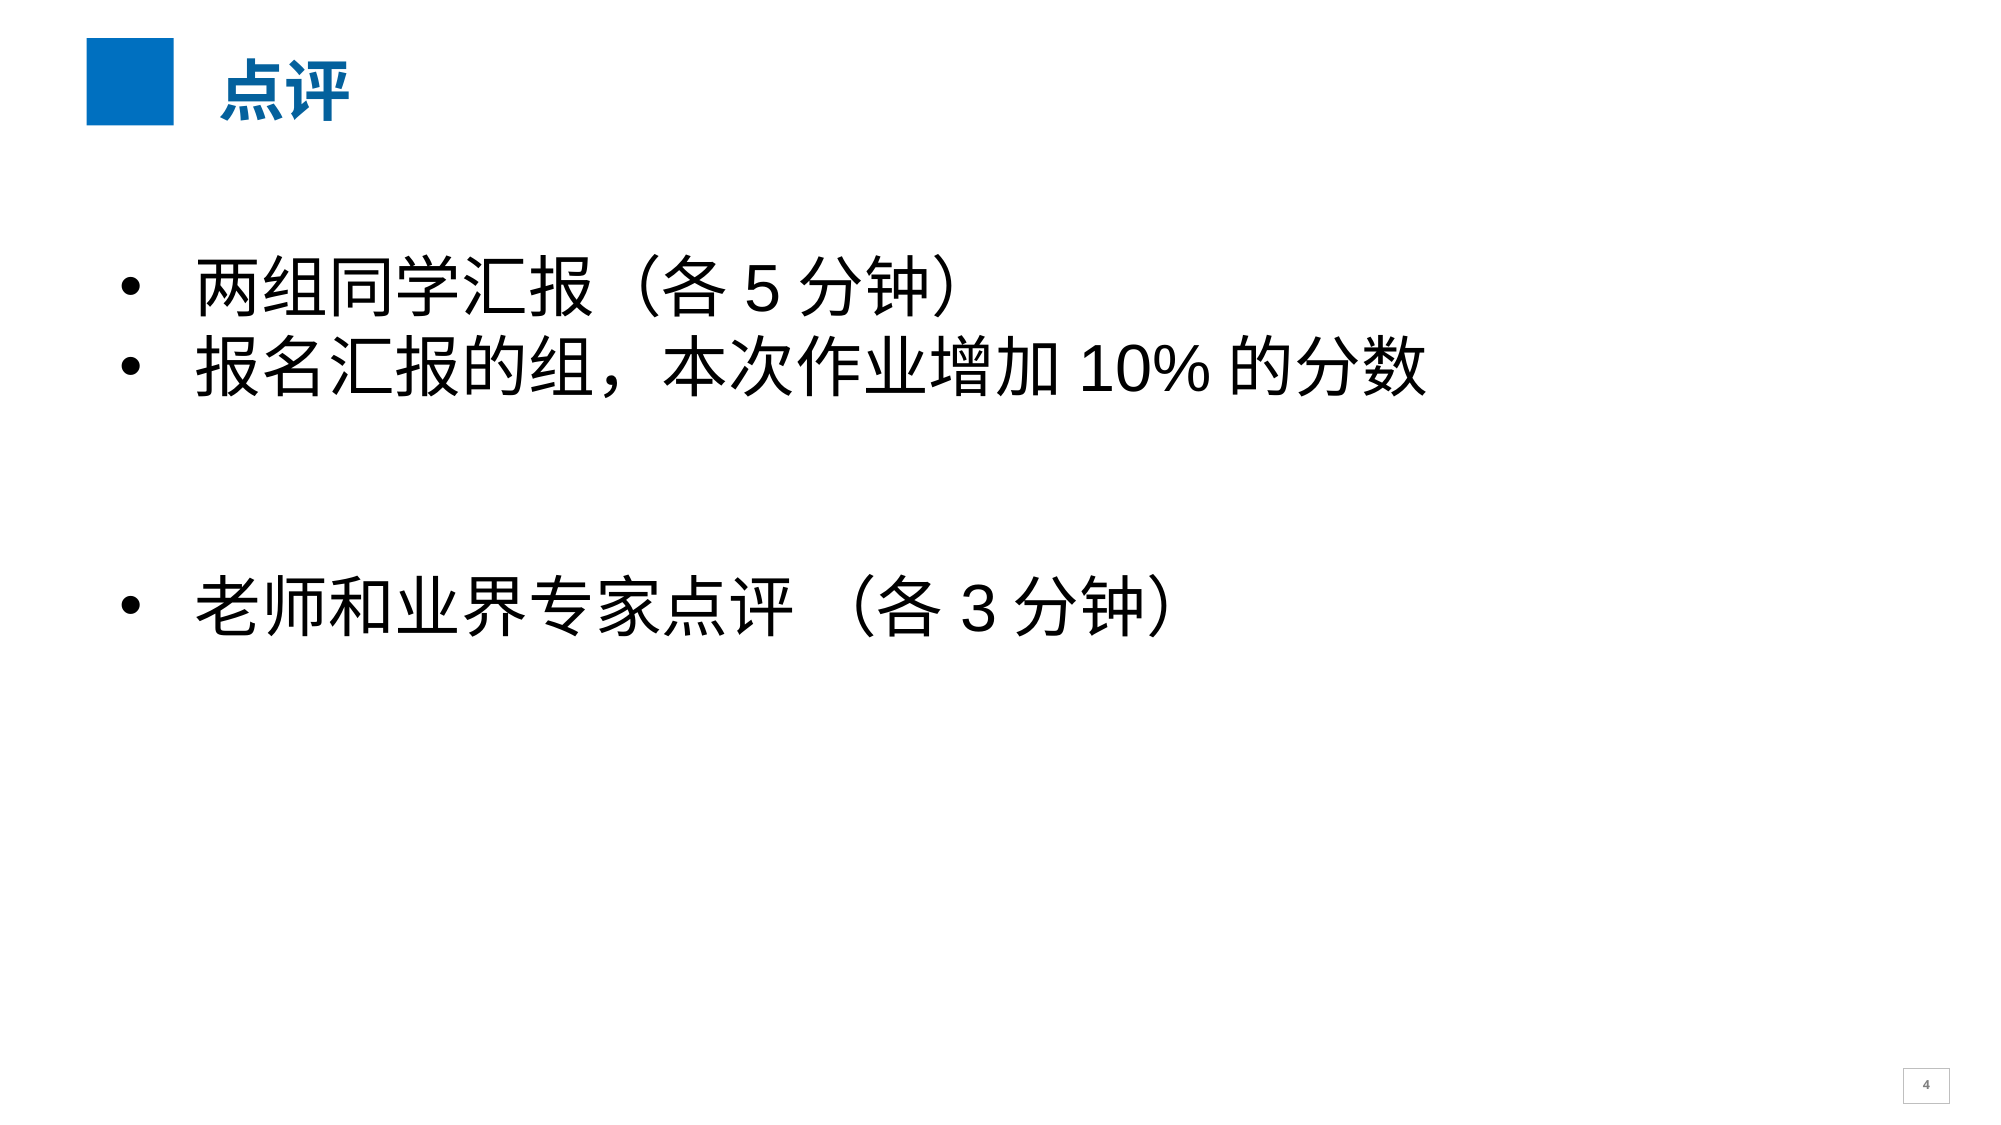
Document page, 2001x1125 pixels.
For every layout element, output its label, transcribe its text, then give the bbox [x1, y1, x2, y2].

text_box [84, 36, 176, 127]
text_box 两组同学汇报（各5分钟） 报名汇报的组，本次作业增加10%的分数 老师和业界专家点评 （各3分钟） [105, 237, 1583, 653]
title 点评 [206, 36, 1396, 125]
